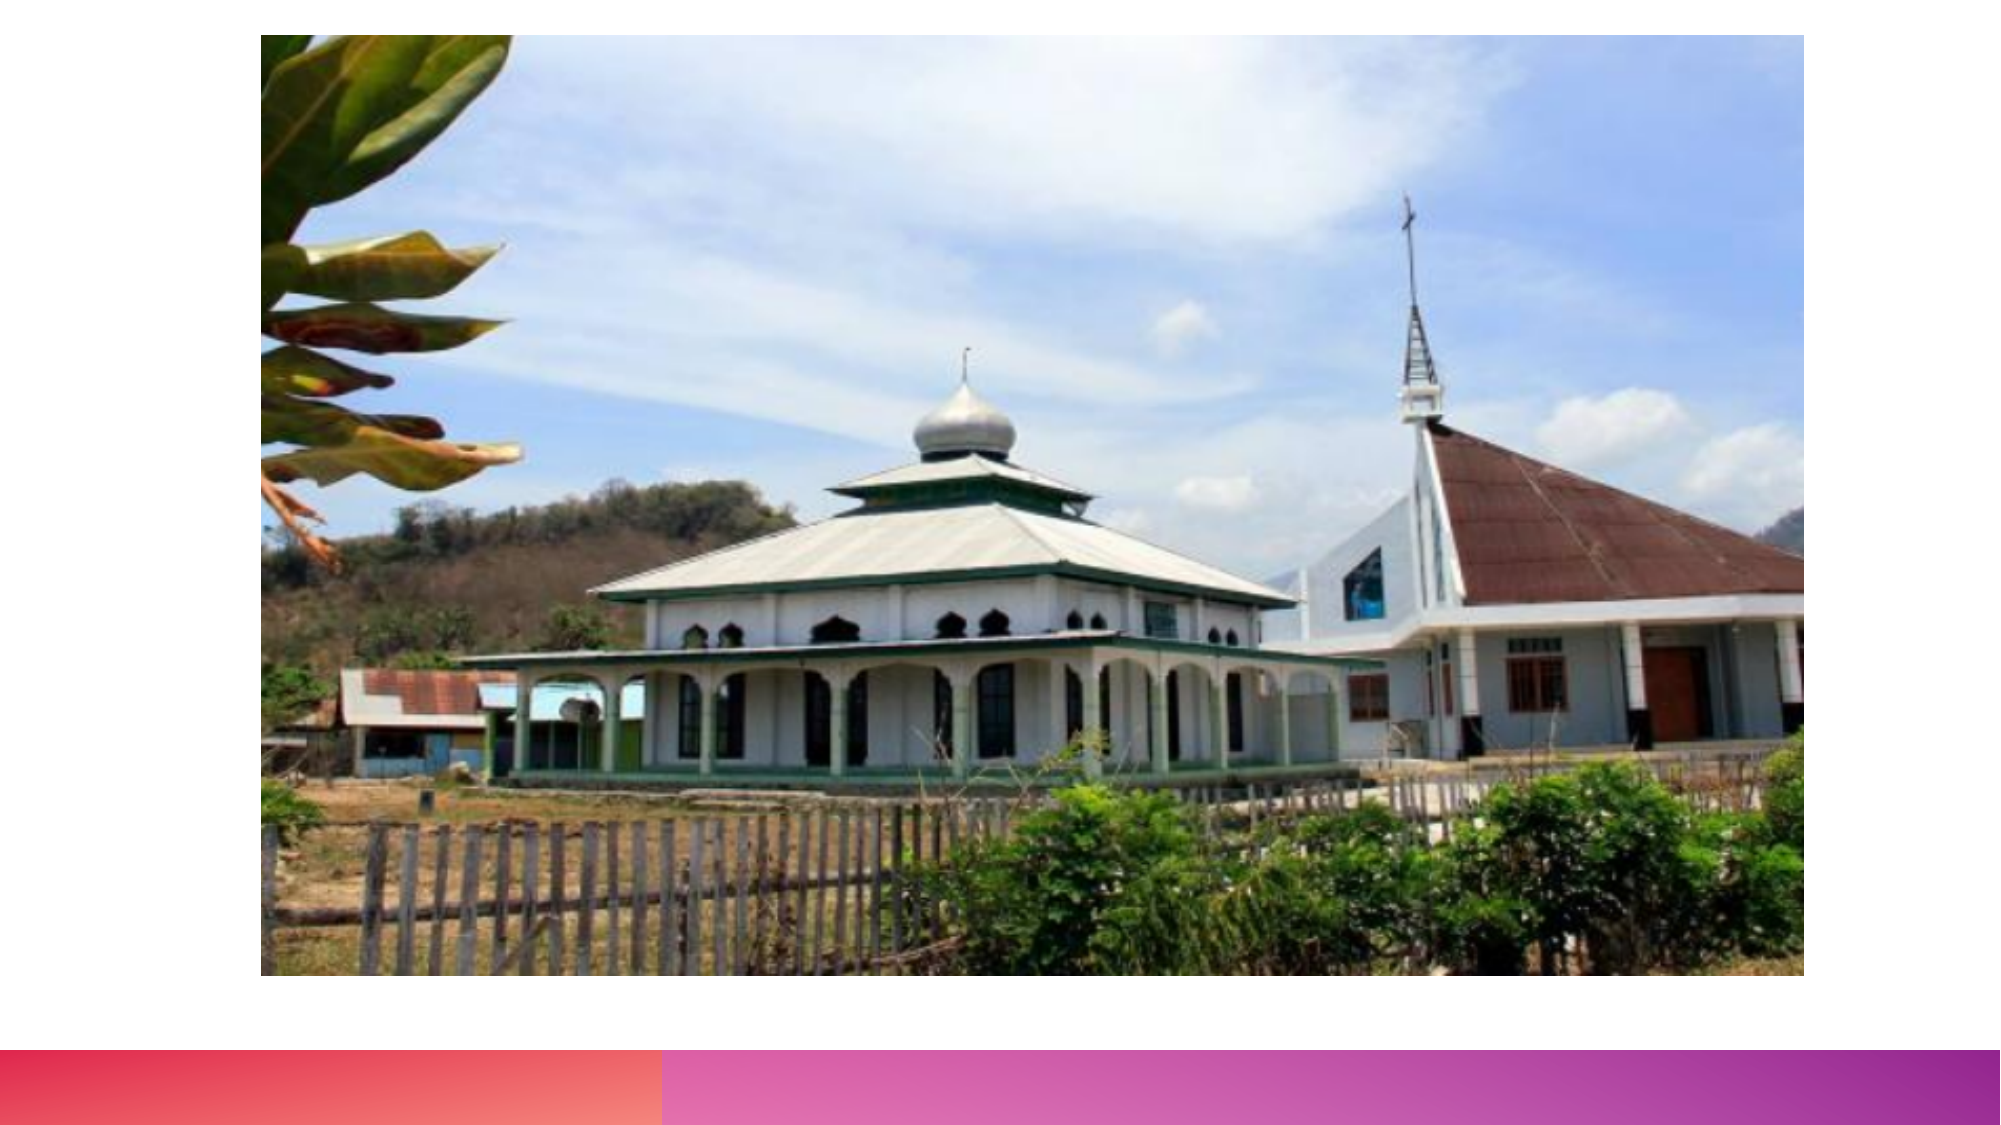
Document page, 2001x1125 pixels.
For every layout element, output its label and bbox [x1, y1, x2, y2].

list [261, 35, 1804, 976]
